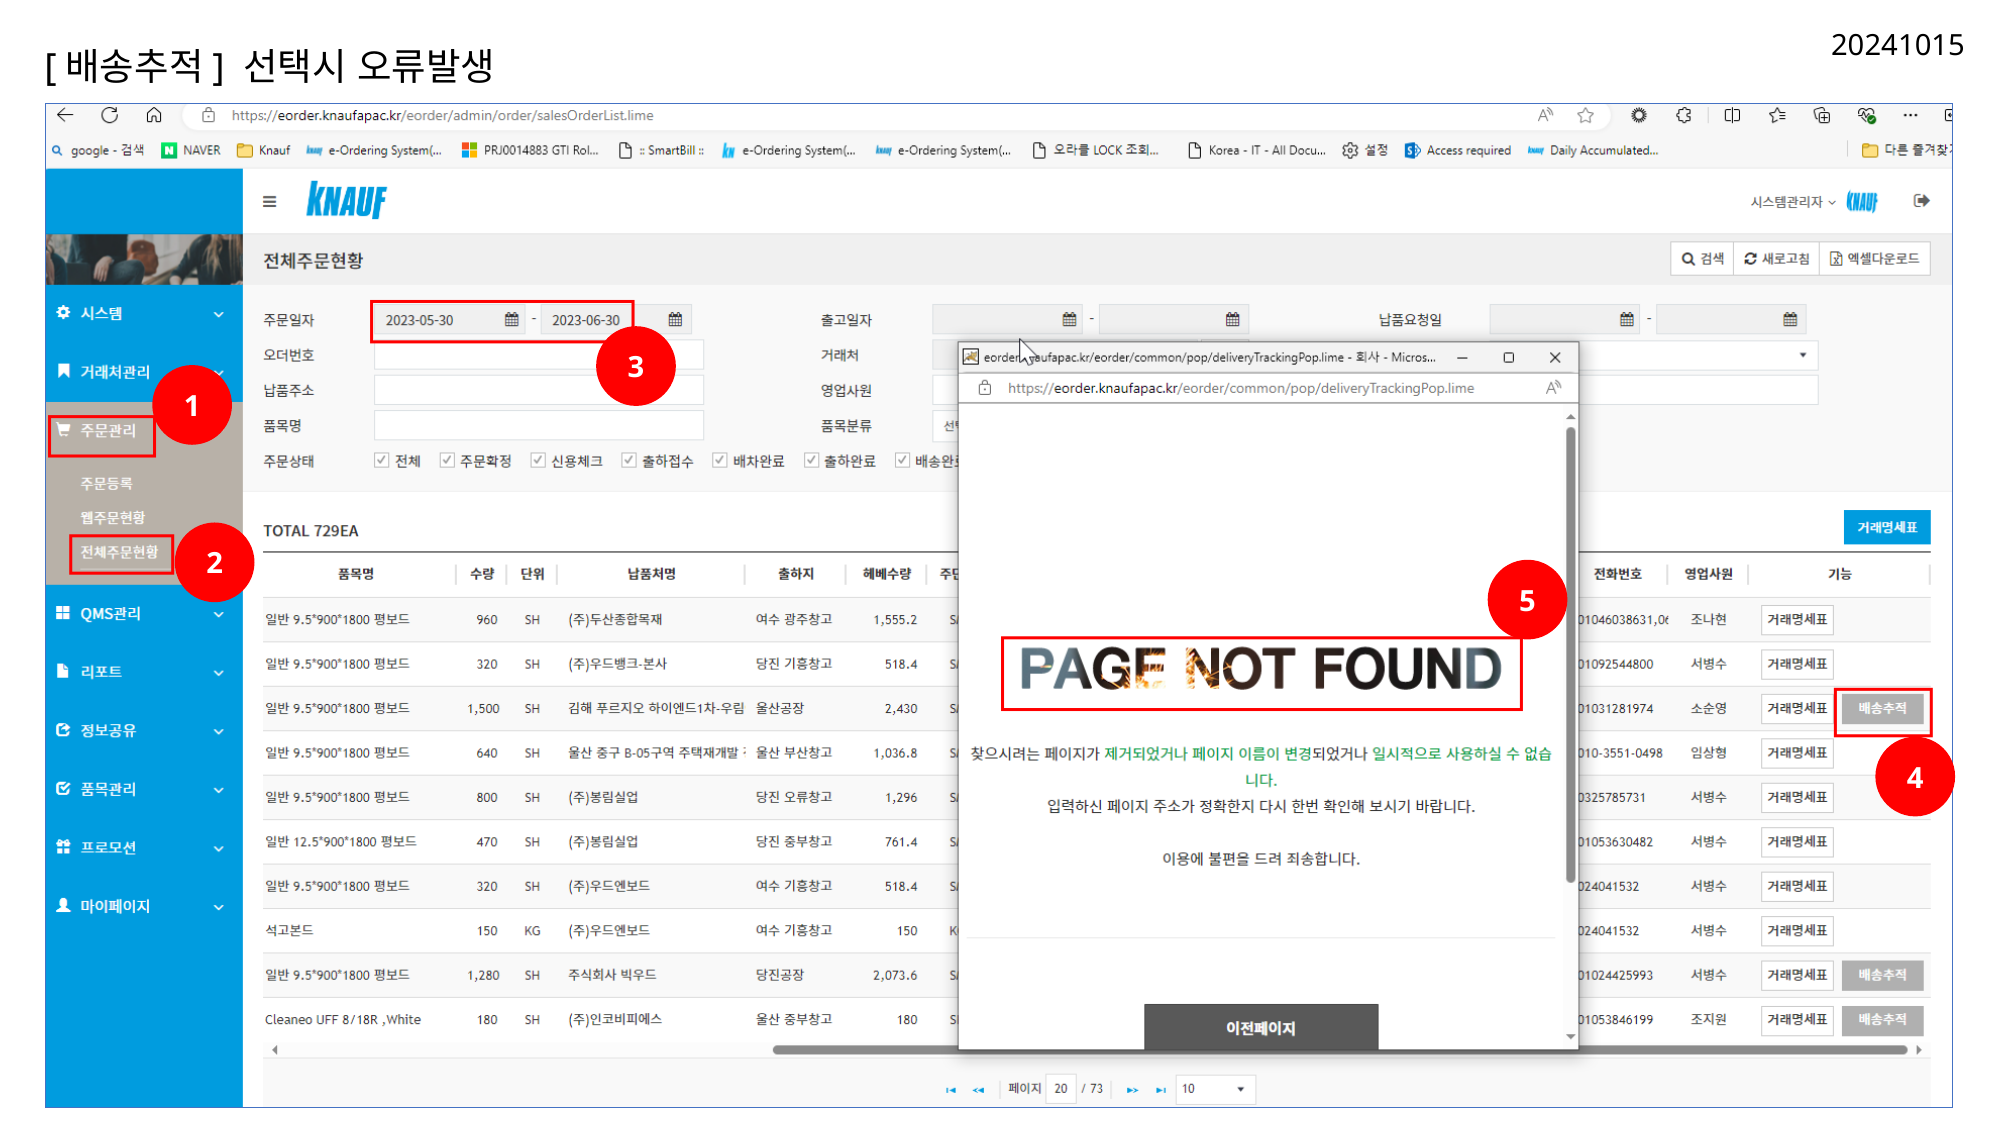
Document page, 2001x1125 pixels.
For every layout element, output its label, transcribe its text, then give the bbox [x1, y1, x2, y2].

text_box 20241015 [1816, 18, 1980, 69]
picture [101, 901, 107, 912]
picture [57, 840, 70, 846]
picture [58, 849, 70, 853]
picture [111, 725, 120, 737]
picture [97, 783, 106, 789]
picture [83, 783, 93, 792]
picture [112, 783, 120, 792]
picture [144, 367, 148, 377]
picture [124, 842, 134, 850]
picture [111, 366, 116, 375]
picture [126, 725, 134, 737]
picture [56, 607, 70, 611]
picture [100, 365, 107, 379]
text_box [배송추적] 선택시 오류발생 [29, 35, 511, 96]
picture [58, 664, 68, 677]
picture [87, 900, 92, 913]
picture [84, 308, 89, 316]
picture [134, 608, 139, 619]
picture [56, 782, 70, 794]
picture [58, 306, 69, 319]
picture [110, 900, 121, 913]
picture [56, 724, 69, 736]
picture [125, 366, 134, 378]
picture [94, 609, 103, 618]
picture [88, 666, 93, 679]
picture [129, 901, 134, 912]
picture [56, 614, 70, 619]
picture [116, 608, 125, 619]
picture [82, 367, 88, 376]
picture [112, 308, 121, 320]
picture [59, 364, 70, 377]
picture [58, 898, 69, 911]
picture [83, 726, 89, 733]
picture [45, 103, 1953, 1108]
